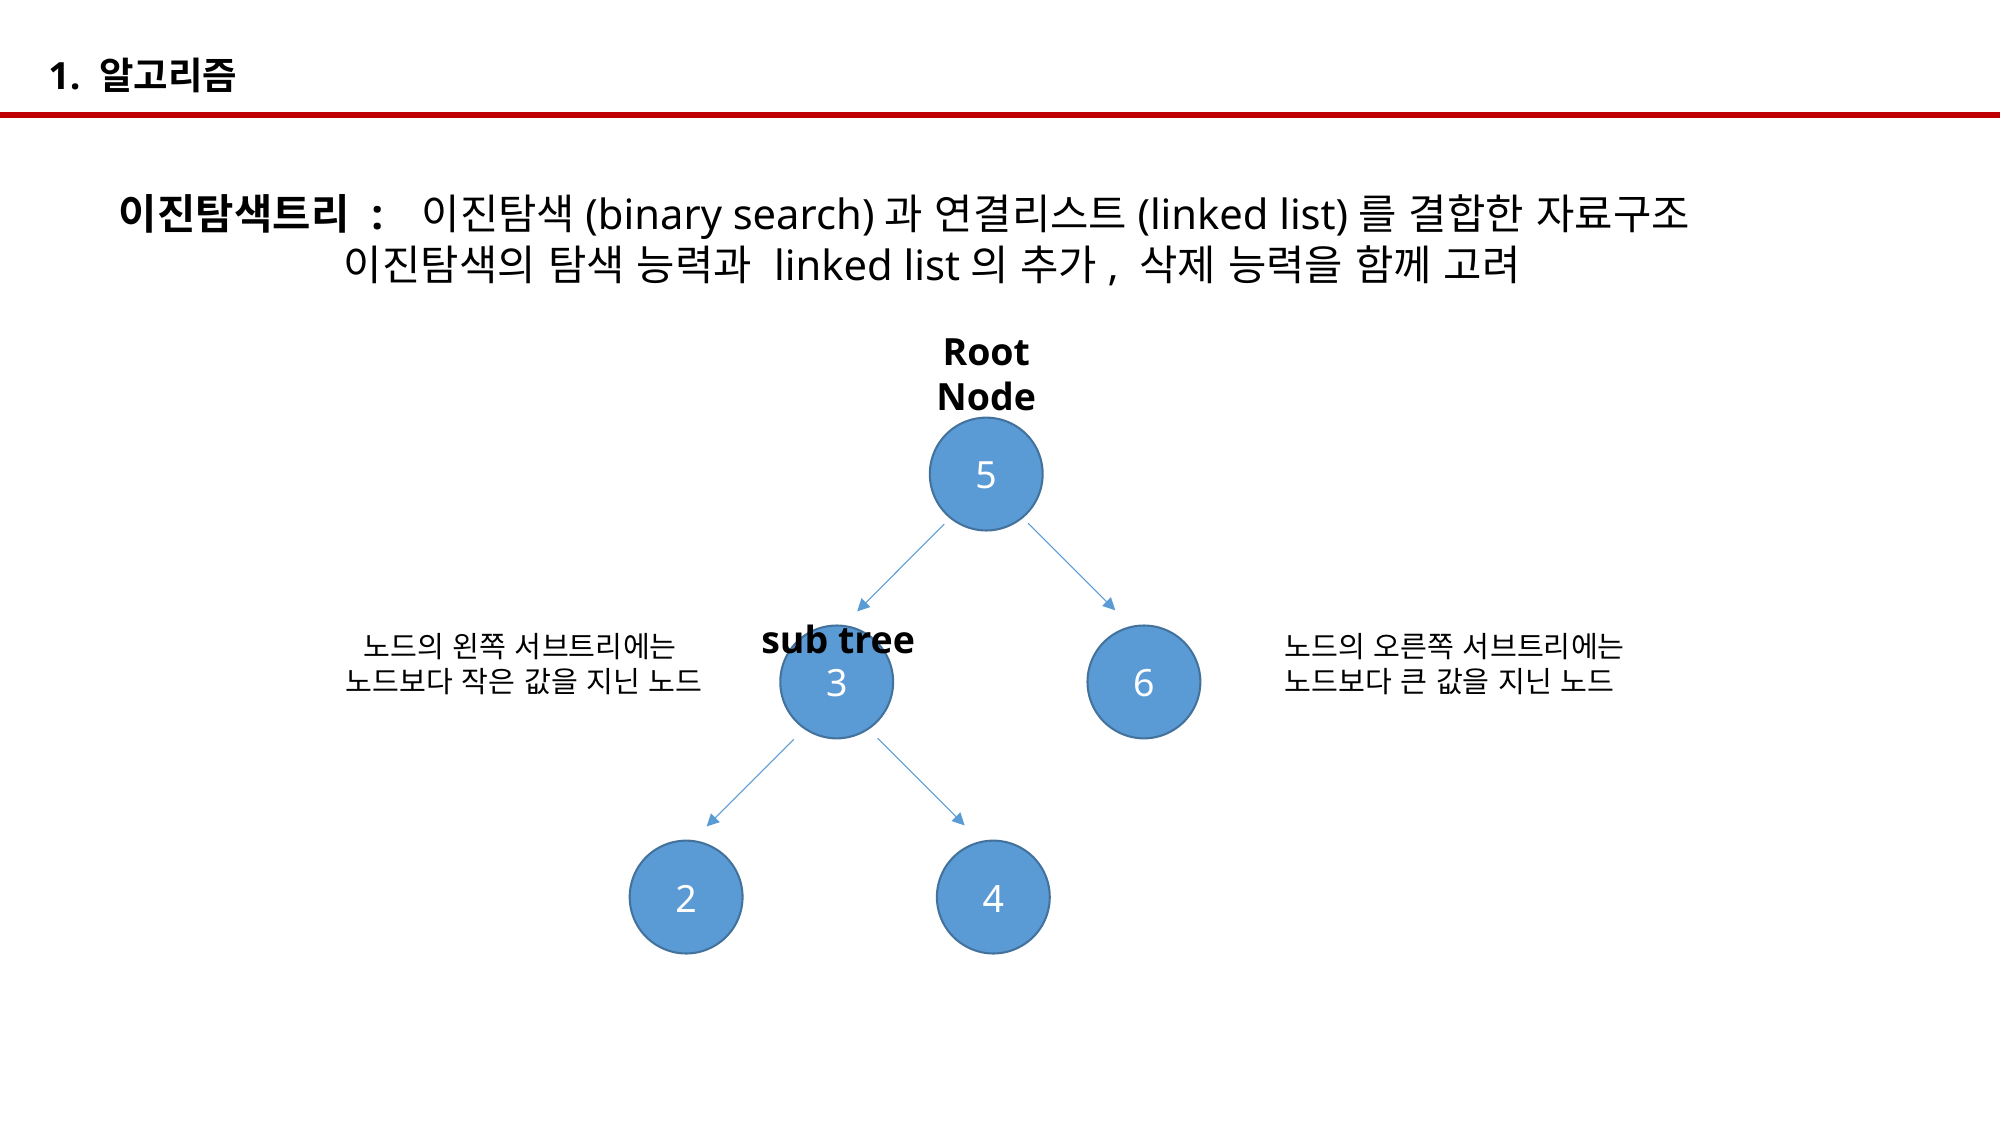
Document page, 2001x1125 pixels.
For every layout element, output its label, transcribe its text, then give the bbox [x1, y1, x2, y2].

text_box 이진탐색트리 : 이진탐색(binary search)과 연결리스트(linked list)를 결합한 자료구조 이진탐색의 탐색 능력과 linked list의 추가, 삭제 능력을 함께 고려 [103, 171, 1939, 297]
text_box 5 [928, 426, 1044, 532]
text_box 노드의 오른쪽 서브트리에는 노드보다 큰 값을 지닌 노드 [1269, 621, 1649, 706]
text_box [706, 739, 794, 827]
text_box 6 [1086, 624, 1202, 740]
text_box 3 [779, 669, 895, 740]
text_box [1028, 523, 1116, 611]
text_box 1. 알고리즘 [33, 44, 446, 105]
text_box sub tree [742, 609, 935, 669]
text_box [857, 524, 945, 612]
text_box 노드의 왼쪽 서브트리에는 노드보다 작은 값을 지닌 노드 [330, 621, 718, 706]
text_box Root Node [917, 320, 1055, 426]
text_box 4 [935, 839, 1051, 955]
text_box 2 [628, 839, 744, 955]
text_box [877, 738, 965, 826]
